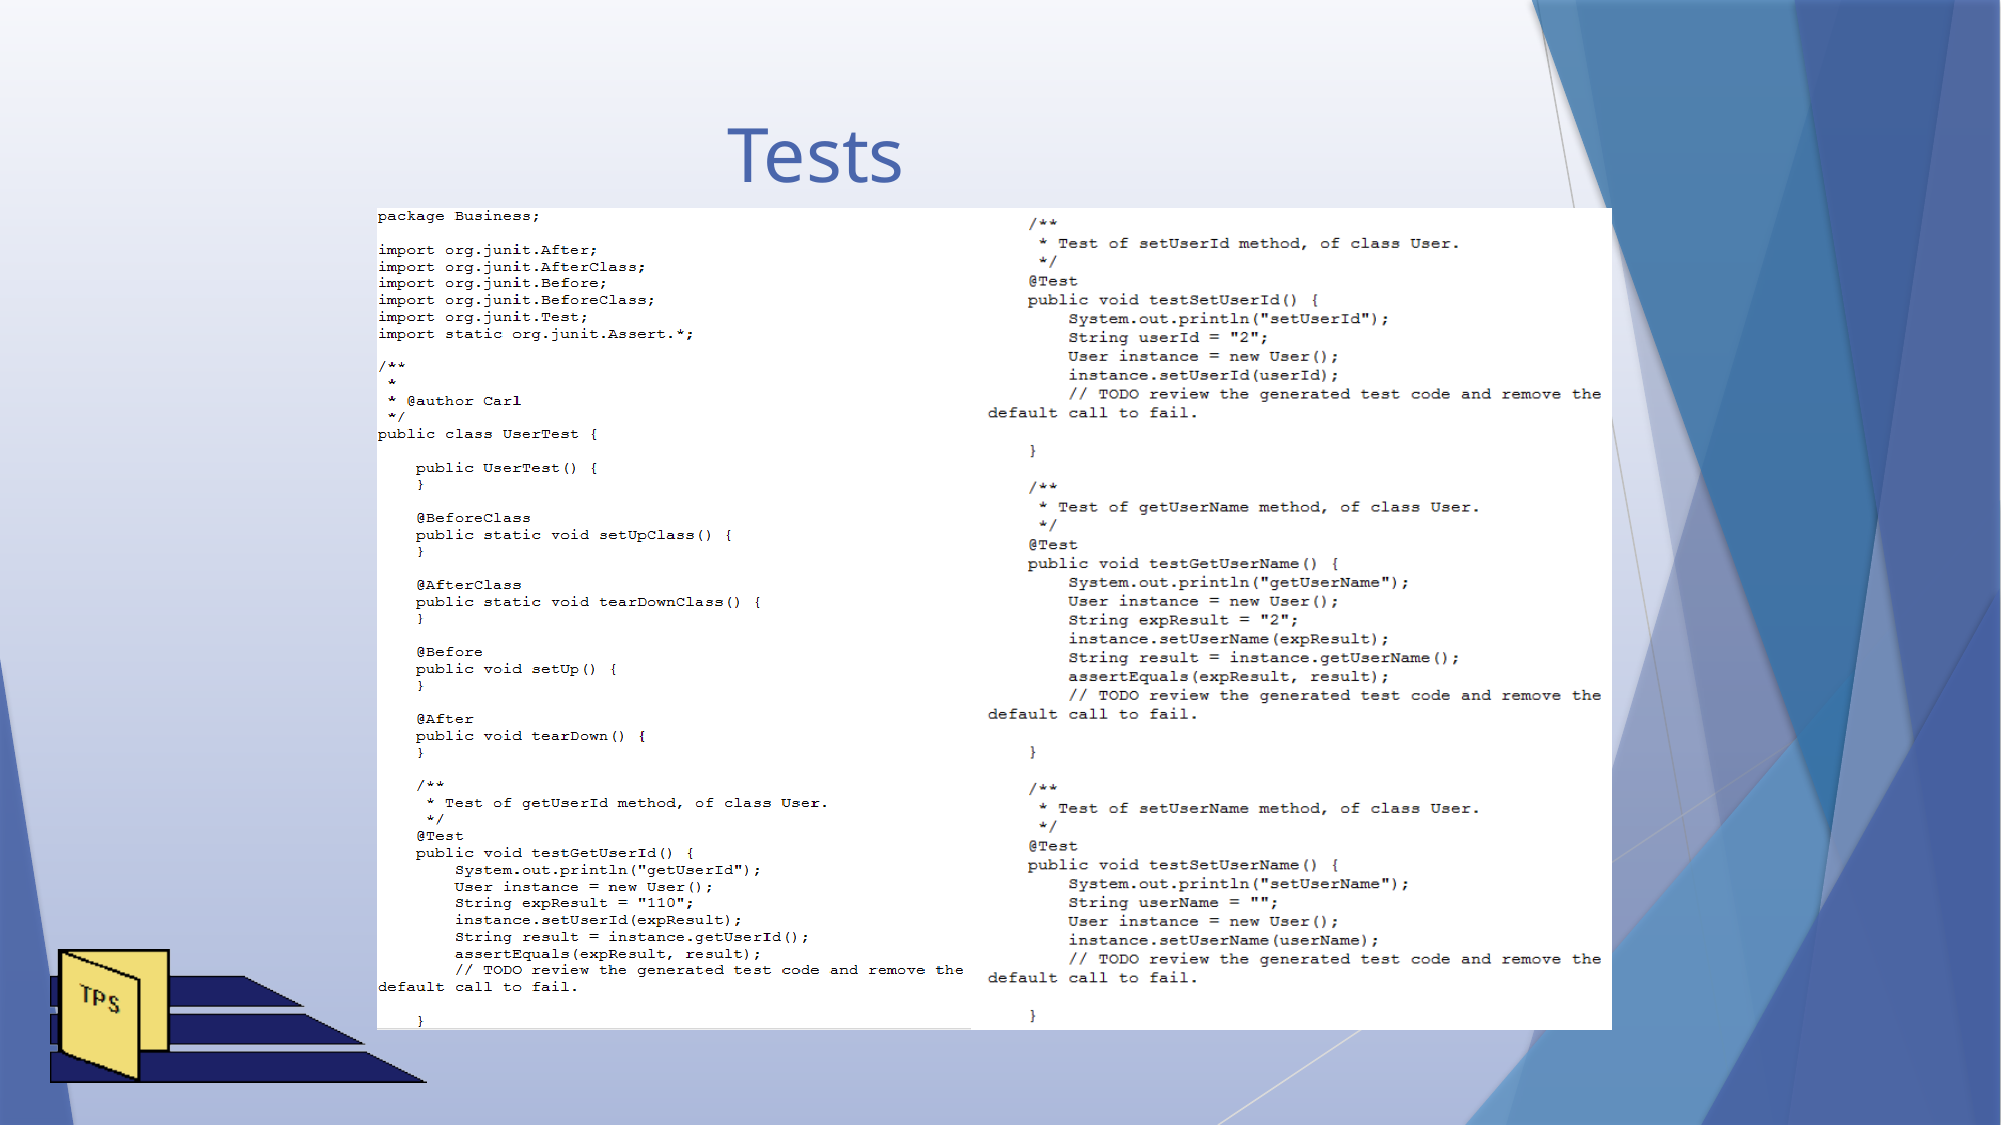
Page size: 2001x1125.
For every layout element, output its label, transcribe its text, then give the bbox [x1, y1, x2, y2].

title Tests [111, 99, 1522, 317]
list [376, 207, 970, 1030]
picture [970, 207, 1612, 1030]
picture [49, 949, 428, 1084]
